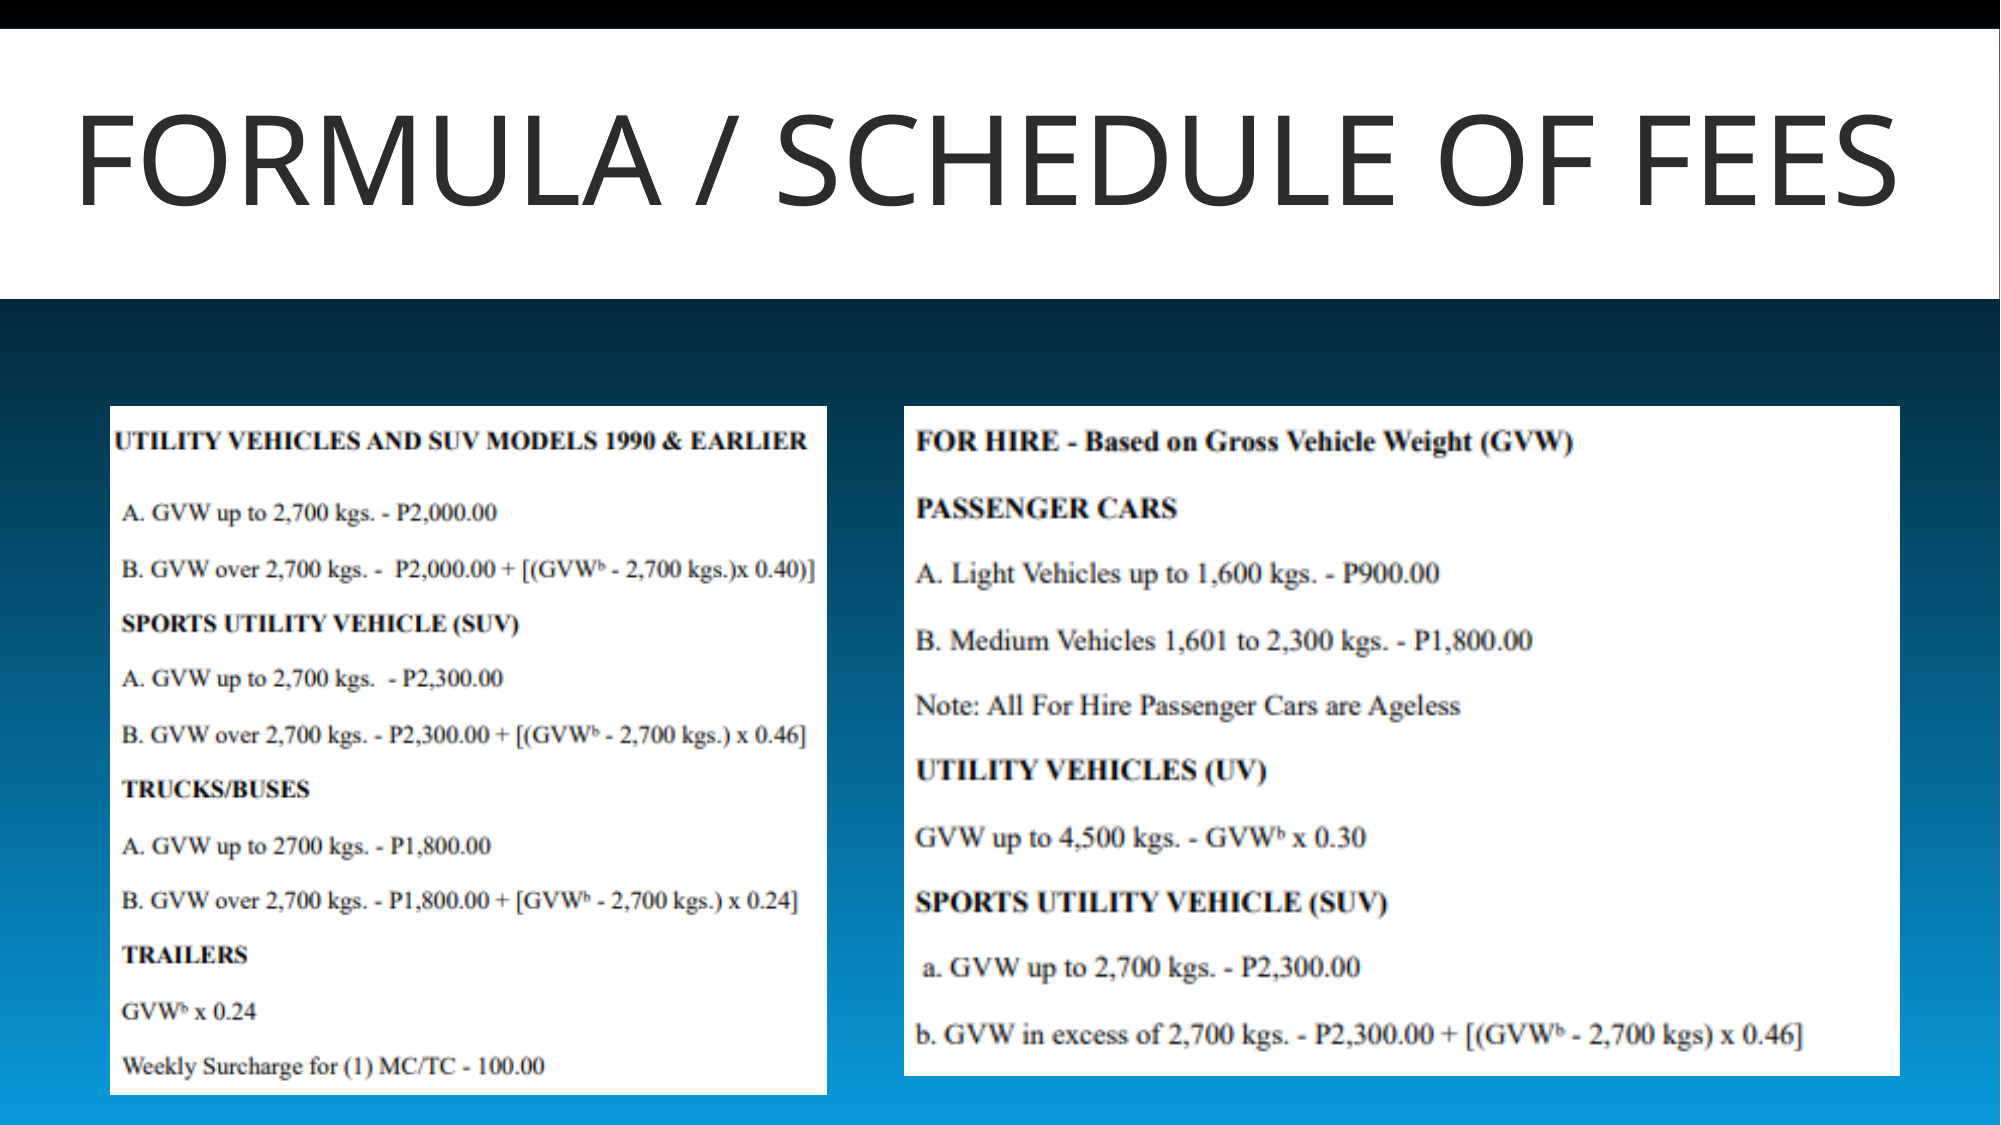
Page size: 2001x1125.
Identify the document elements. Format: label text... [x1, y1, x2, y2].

title Formula / Schedule of Fees [56, 29, 1959, 305]
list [110, 406, 827, 489]
picture [111, 493, 826, 1094]
picture [905, 407, 1899, 1075]
